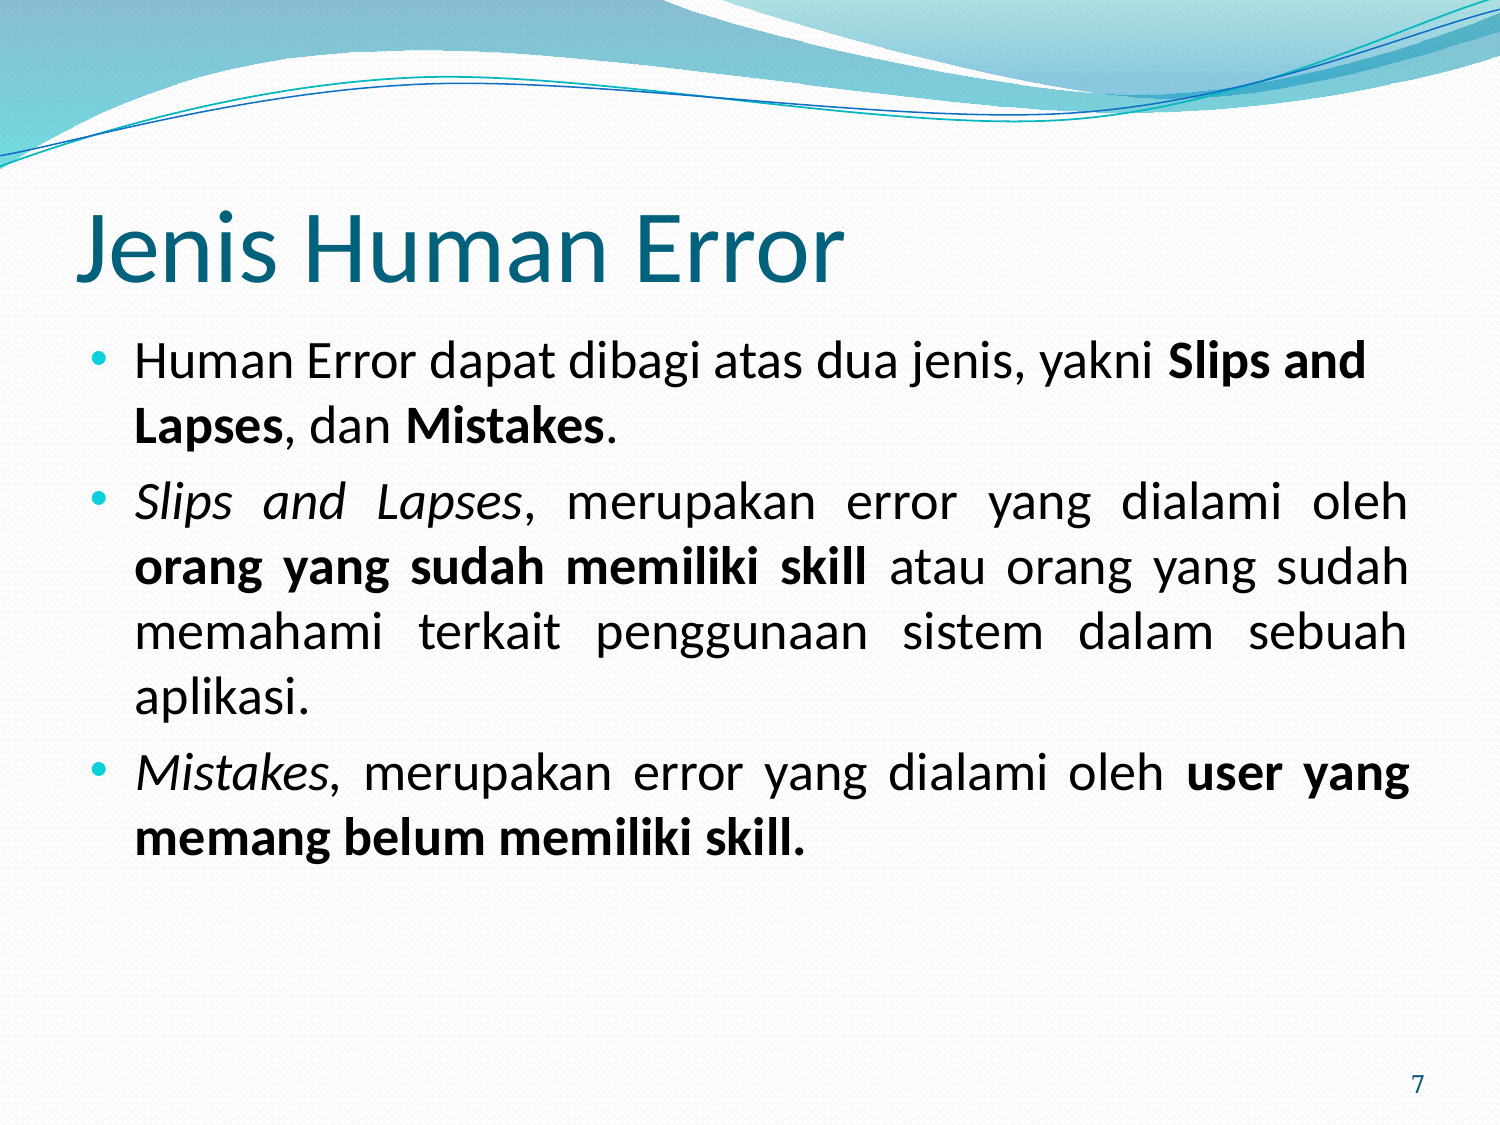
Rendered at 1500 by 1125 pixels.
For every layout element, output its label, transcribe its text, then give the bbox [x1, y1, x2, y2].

title Jenis Human Error [75, 115, 1425, 303]
list Human Error dapat dibagi atas dua jenis, yakni Slips and Lapses, dan Mistakes. Slips and Lapses, merupakan error yang dialami oleh orang yang sudah memiliki skill atau orang yang sudah memahami terkait penggunaan sistem dalam sebuah aplikasi. Mistakes, merupakan error yang dialami oleh user yang memang belum memiliki skill. [75, 317, 1425, 1038]
slide_number 7 [1299, 1042, 1425, 1103]
